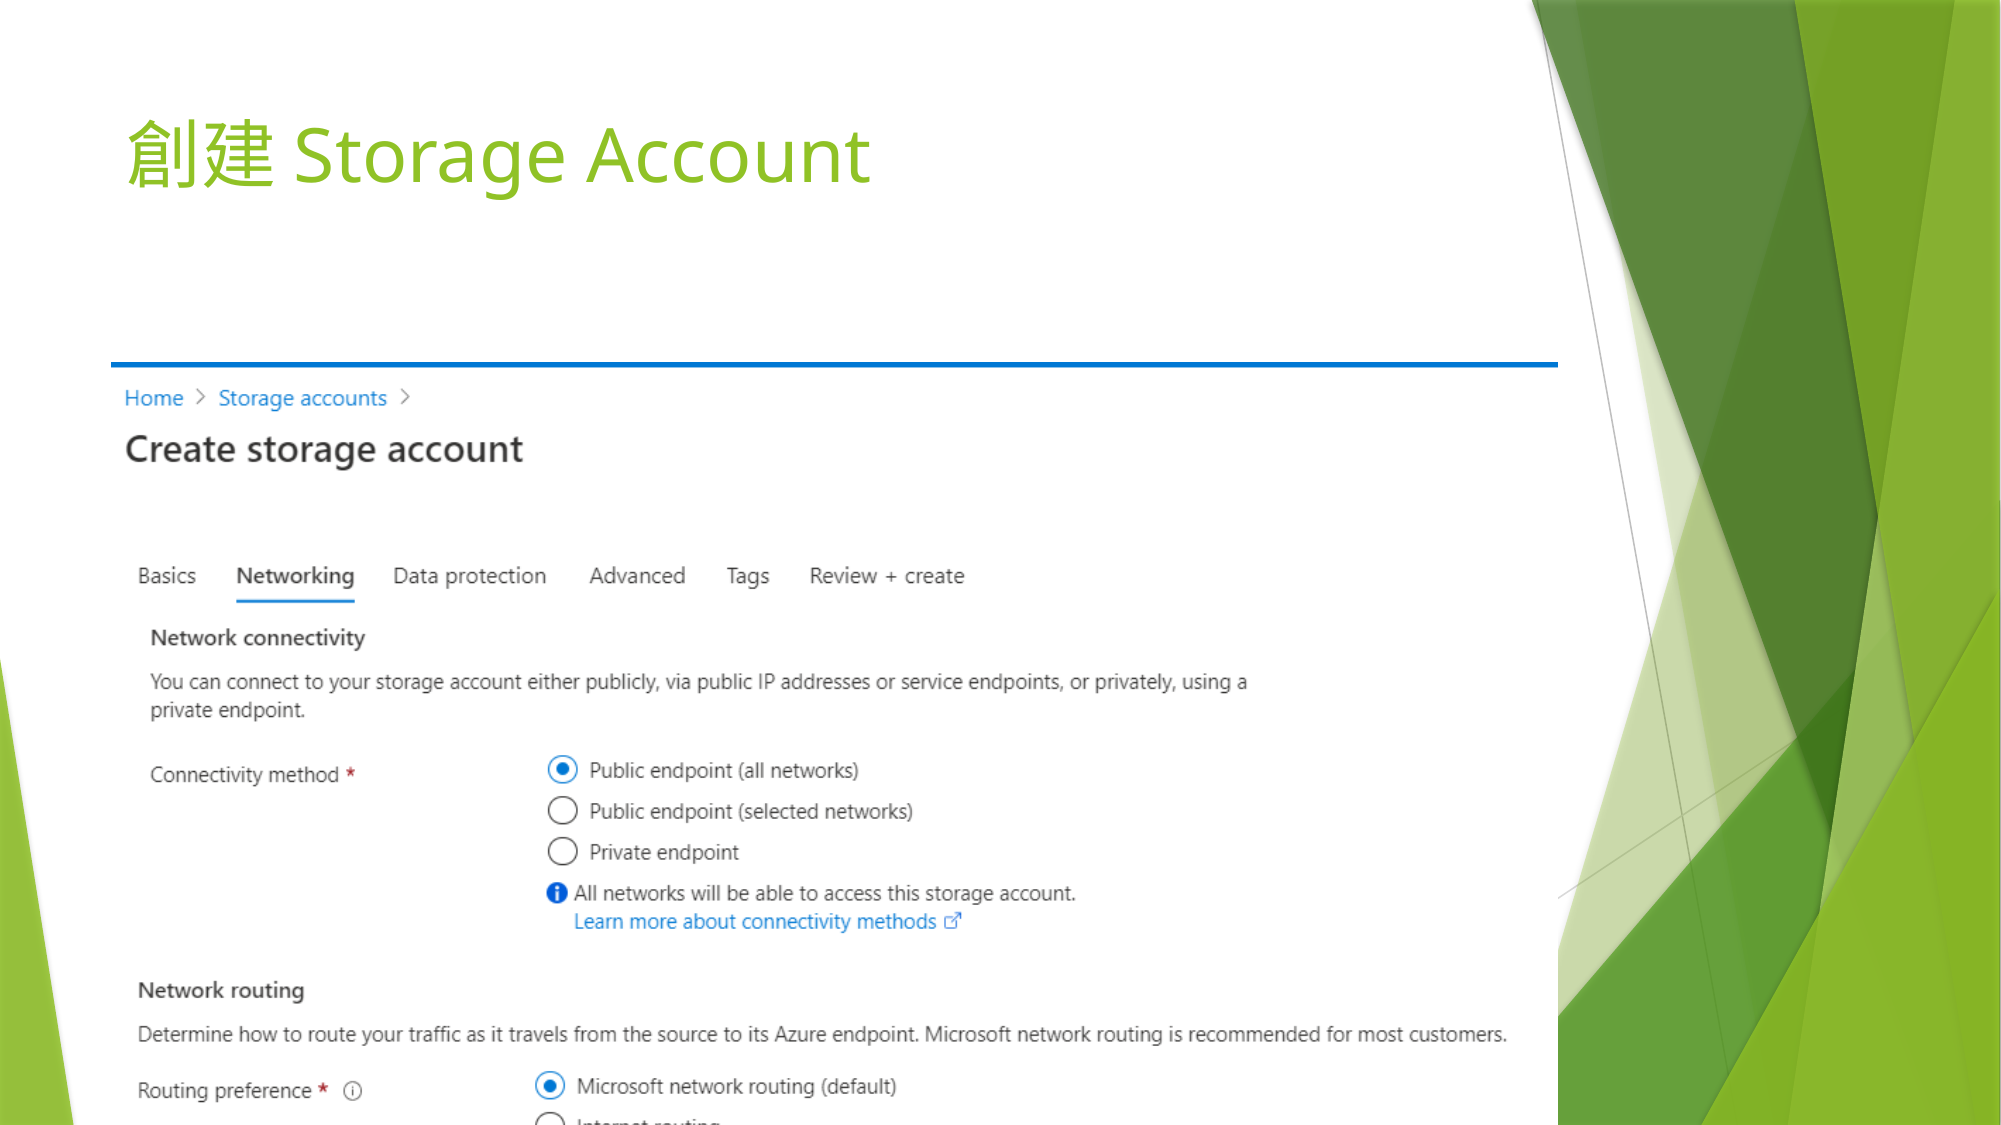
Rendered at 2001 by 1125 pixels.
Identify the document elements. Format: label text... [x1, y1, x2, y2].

title 創建Storage Account [111, 99, 1522, 317]
picture [110, 361, 1558, 1125]
